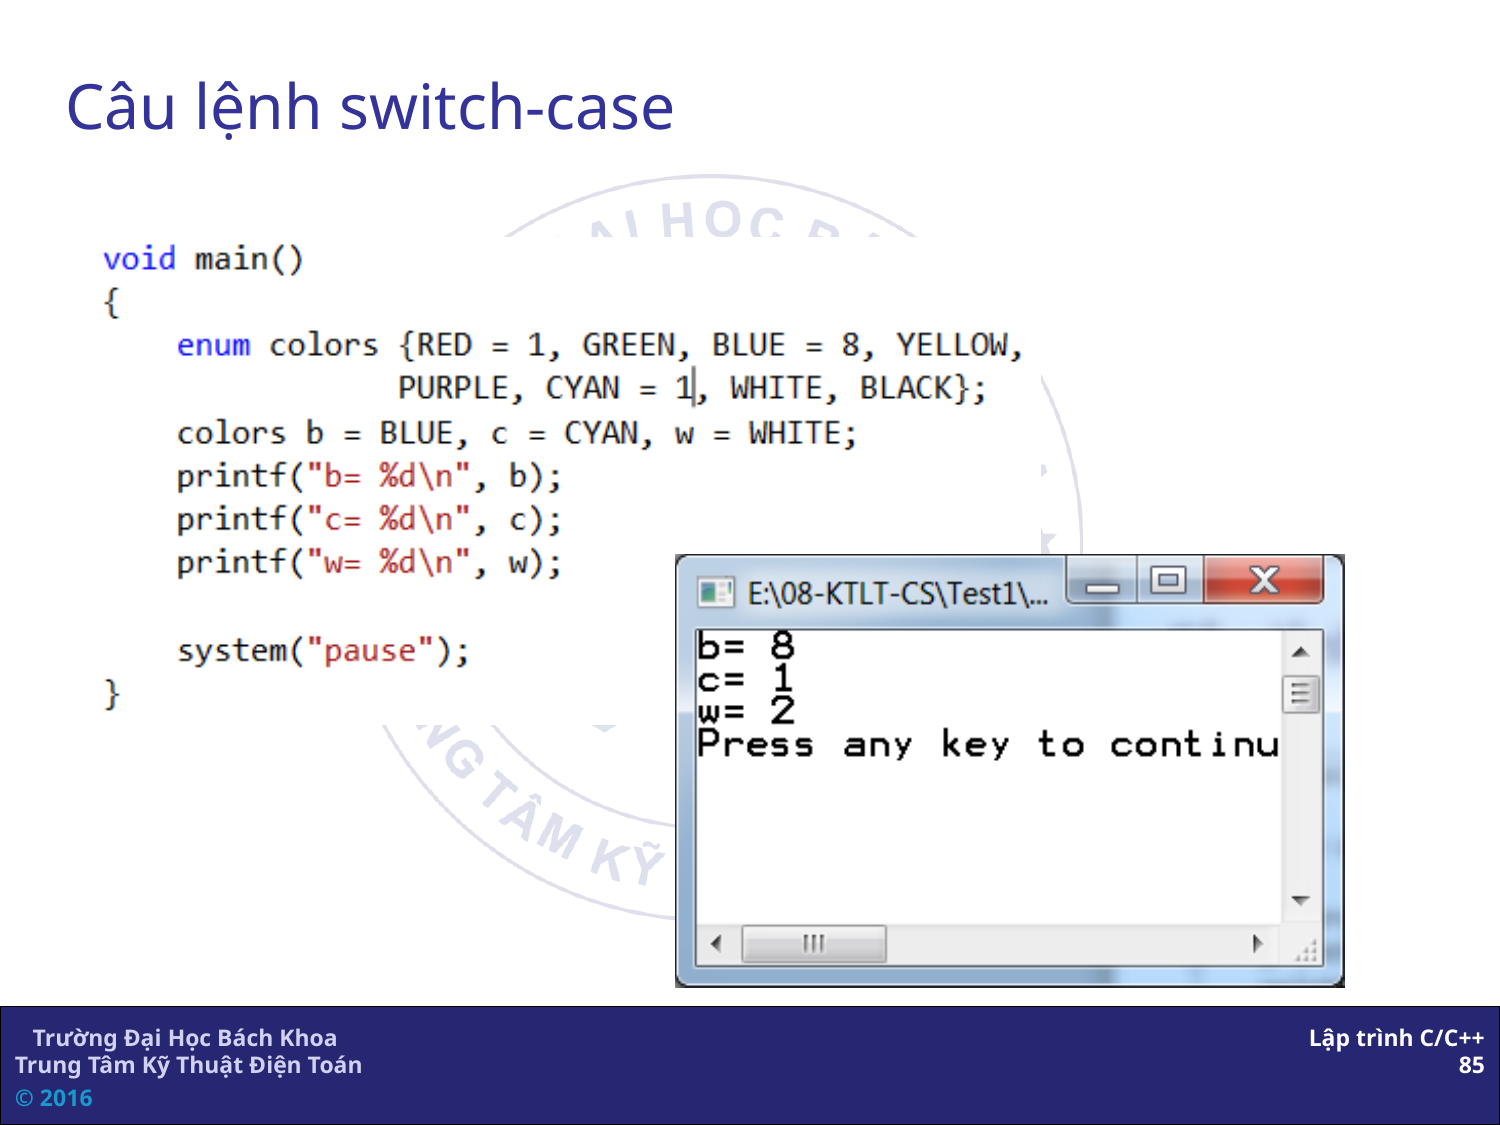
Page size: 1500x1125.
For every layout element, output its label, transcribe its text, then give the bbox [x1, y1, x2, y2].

picture [99, 174, 1346, 988]
title Câu lệnh switch-case [50, 12, 1463, 150]
